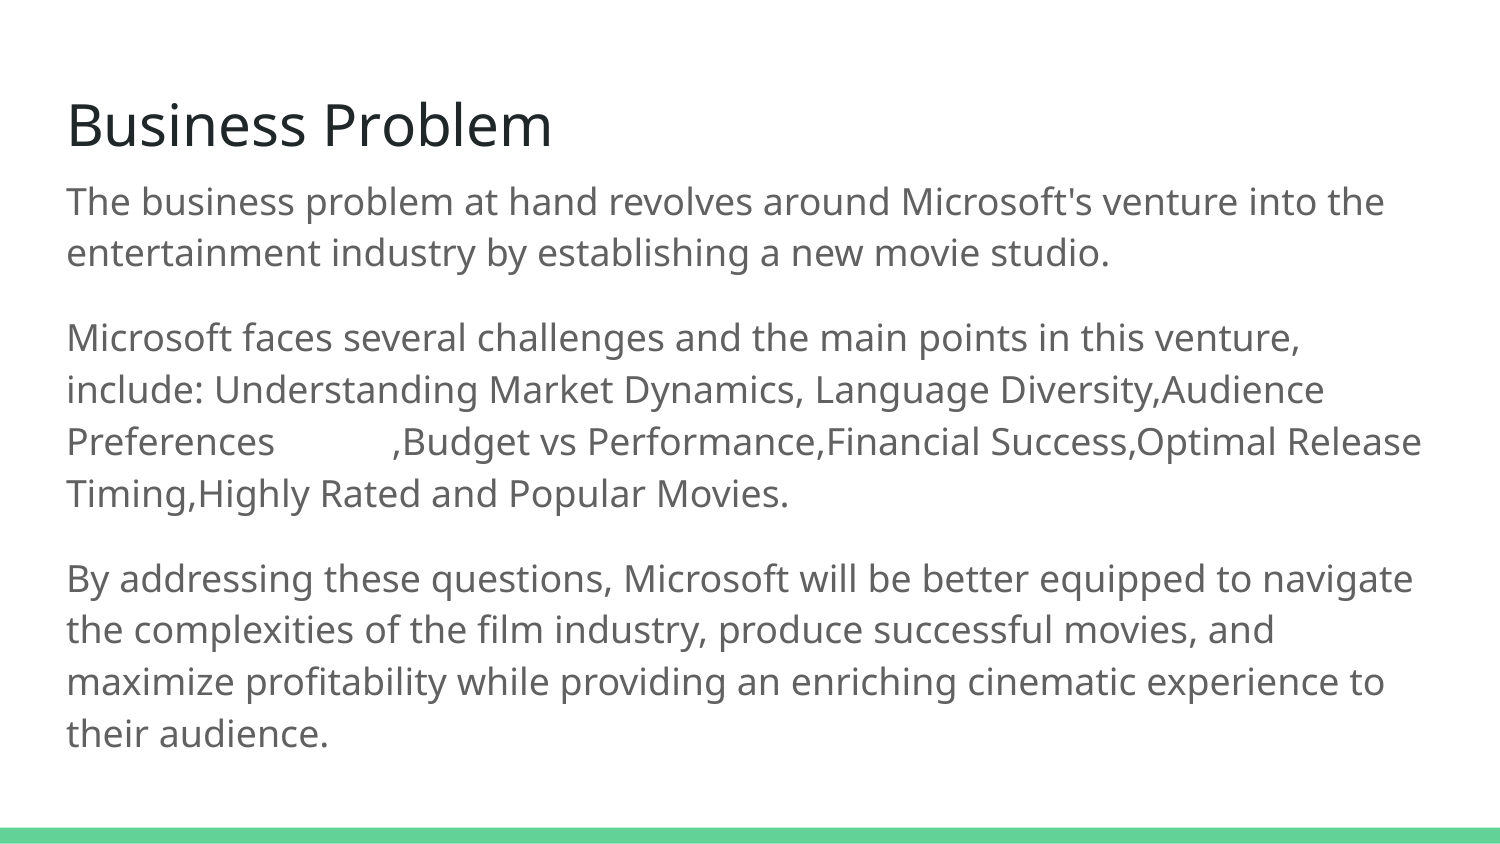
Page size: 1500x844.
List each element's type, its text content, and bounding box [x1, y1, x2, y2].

title Business Problem [51, 72, 1449, 155]
list The business problem at hand revolves around Microsoft's venture into the entertainment industry by establishing a new movie studio. Microsoft faces several challenges and the main points in this venture, include: Understanding Market Dynamics, Language Diversity,Audience Preferences ,Budget vs Performance,Financial Success,Optimal Release Timing,Highly Rated and Popular Movies. By addressing these questions, Microsoft will be better equipped to navigate the complexities of the film industry, produce successful movies, and maximize profitability while providing an enriching cinematic experience to their audience. [51, 155, 1449, 844]
